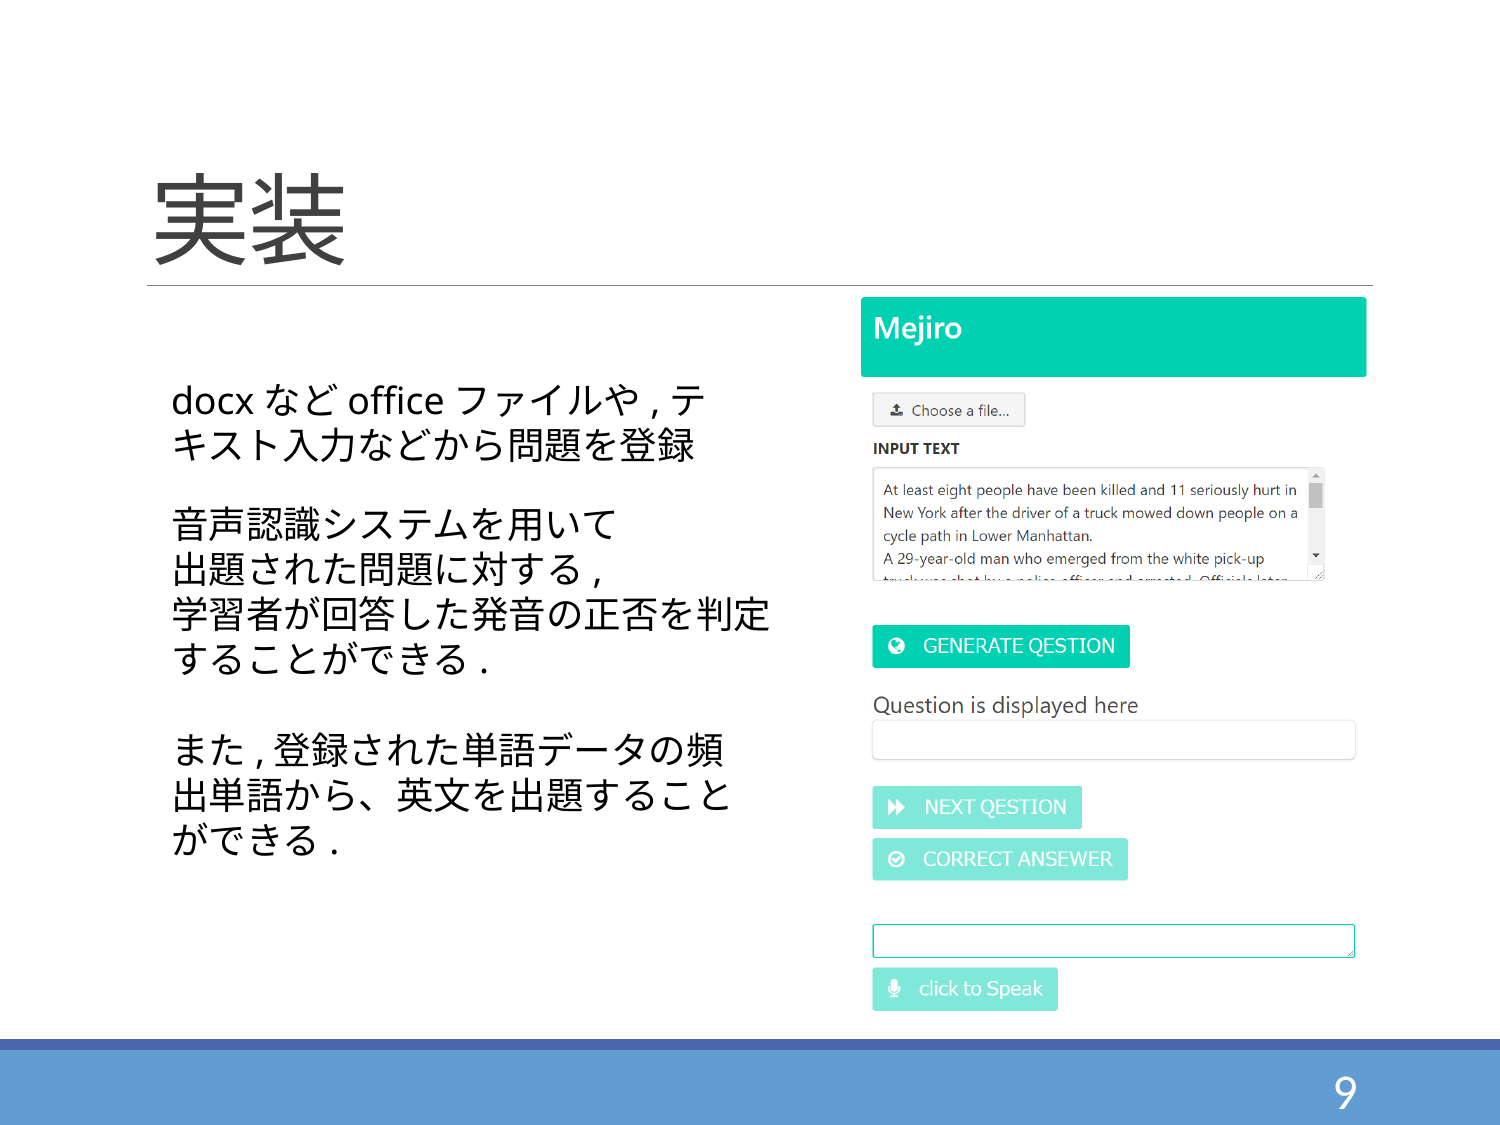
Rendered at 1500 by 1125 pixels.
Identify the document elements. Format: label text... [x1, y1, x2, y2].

picture [826, 296, 1373, 1032]
text_box また,登録された単語データの頻出単語から、英文を出題することができる. [156, 719, 764, 870]
text_box 音声認識システムを用いて 出題された問題に対する, 学習者が回答した発音の正否を判定 することができる. [156, 494, 823, 689]
title 実装 [135, 47, 1373, 285]
text_box docxなどofficeファイルや,テキスト入力などから問題を登録 [156, 369, 737, 475]
slide_number 9 [1211, 1059, 1373, 1120]
